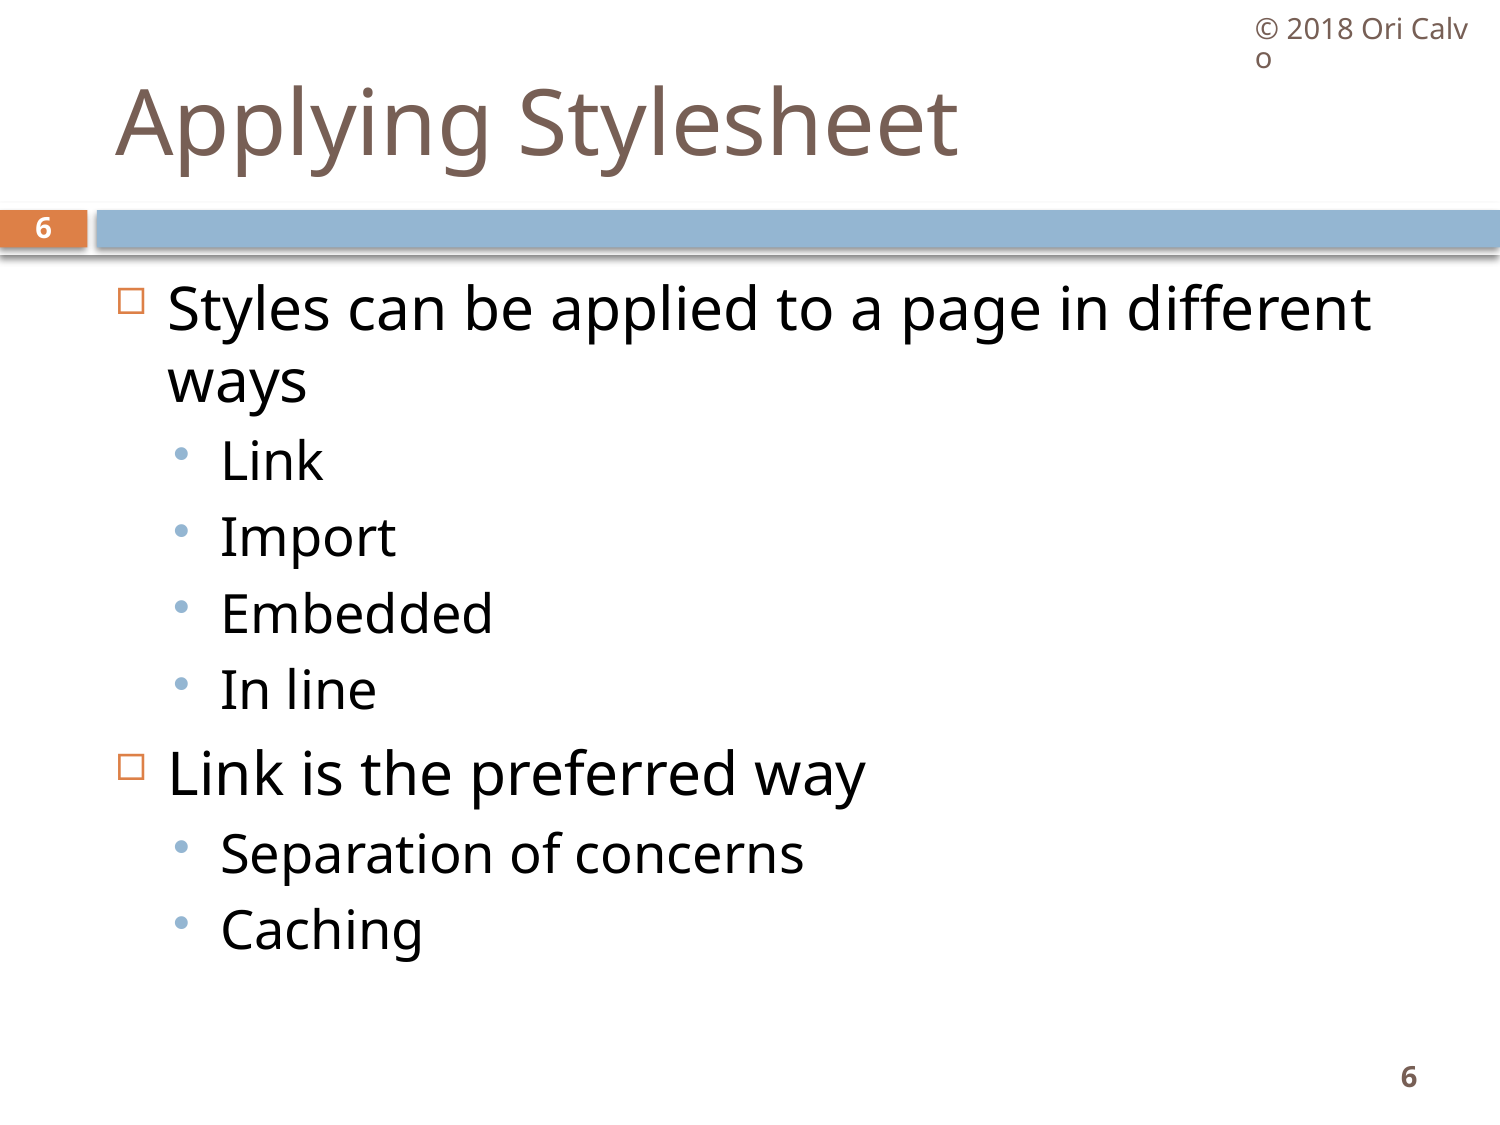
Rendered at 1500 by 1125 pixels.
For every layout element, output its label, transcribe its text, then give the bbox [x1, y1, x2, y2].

footer © 2018 Ori Calvo [1240, 0, 1500, 60]
list Styles can be applied to a page in different ways Link Import Embedded In line Link is the preferred way Separation of concerns Caching [100, 262, 1438, 1000]
title Applying Stylesheet [100, 37, 1438, 200]
slide_number 6 [0, 208, 88, 249]
